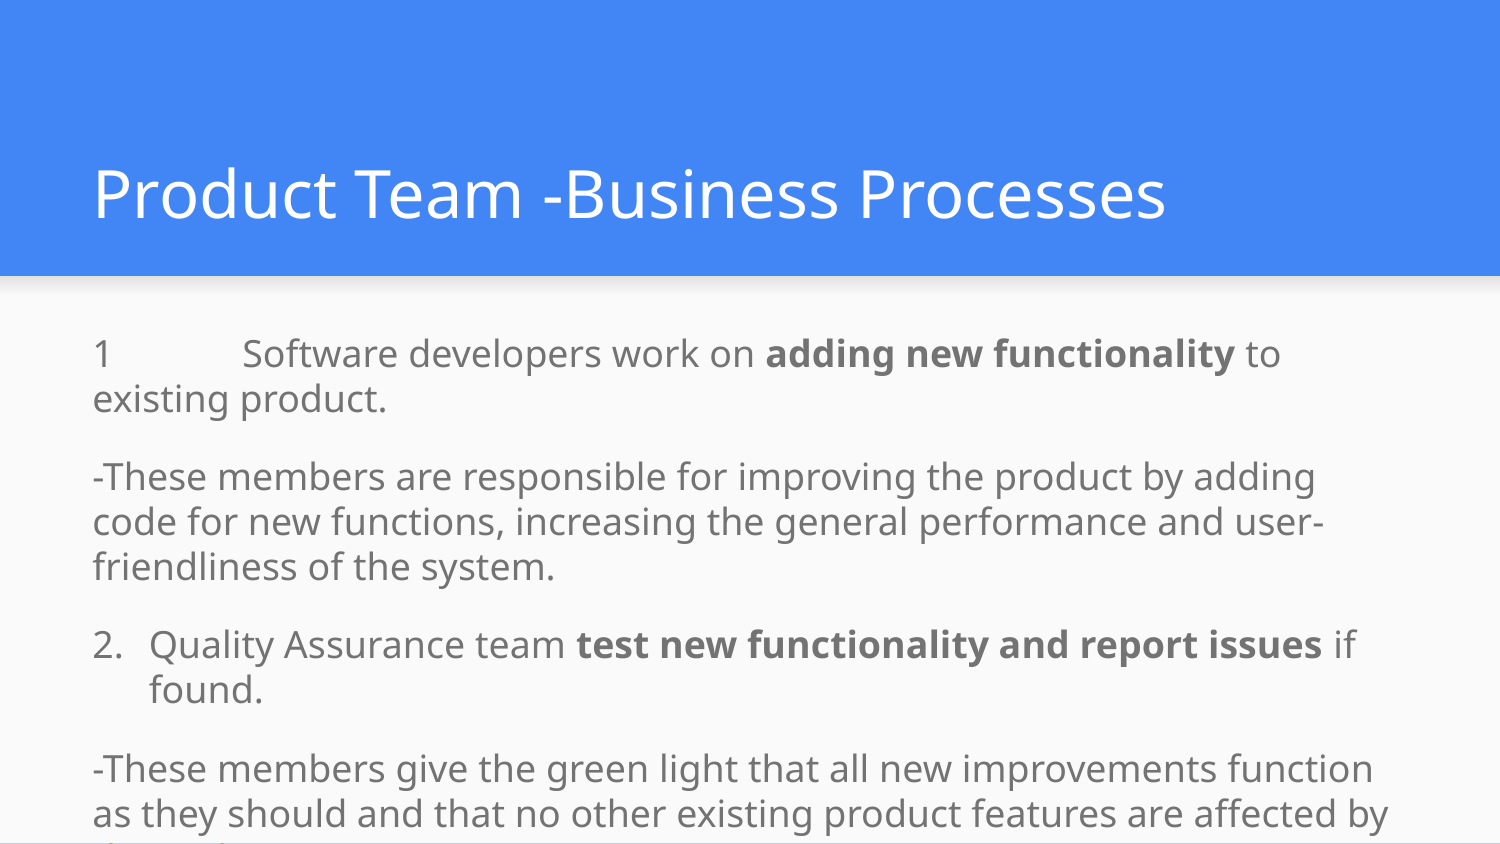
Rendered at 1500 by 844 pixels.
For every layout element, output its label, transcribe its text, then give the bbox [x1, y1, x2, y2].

list 1 Software developers work on adding new functionality to existing product. -These members are responsible for improving the product by adding code for new functions, increasing the general performance and user-friendliness of the system. Quality Assurance team test new functionality and report issues if found. -These members give the green light that all new improvements function as they should and that no other existing product features are affected by these changes [77, 314, 1427, 760]
title Product Team -Business Processes [77, 121, 1427, 248]
